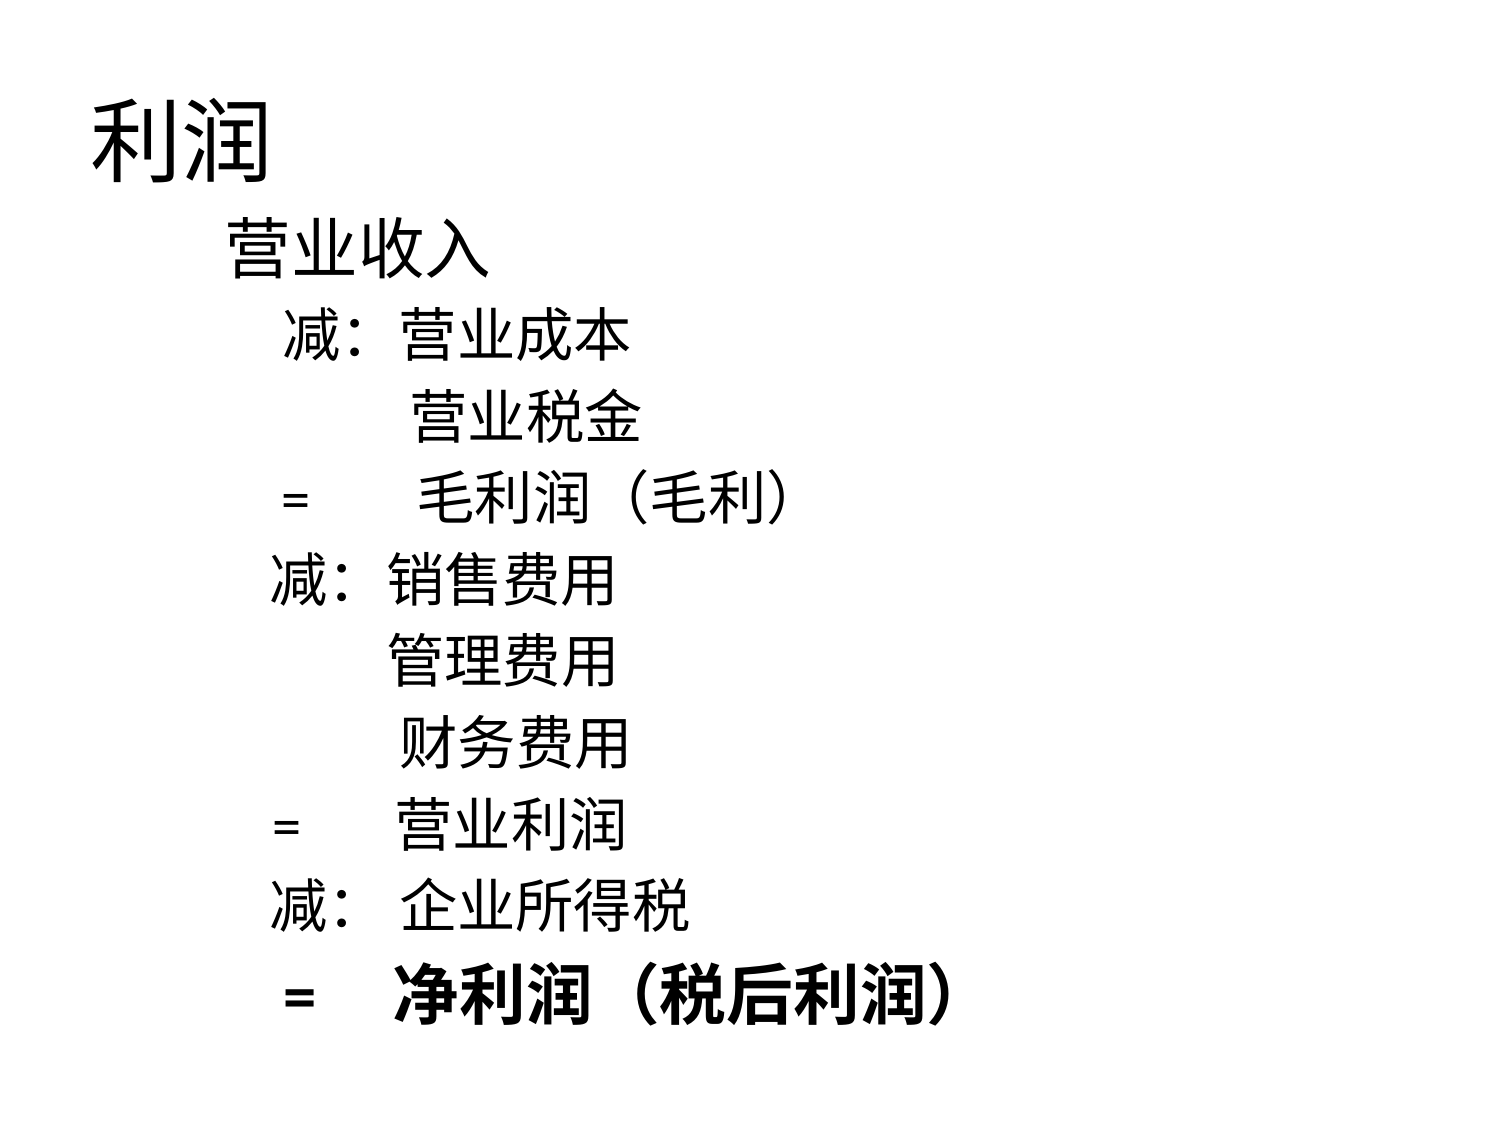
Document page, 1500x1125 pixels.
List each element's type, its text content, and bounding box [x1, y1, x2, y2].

list 营业收入 减：营业成本 营业税金 = 毛利润（毛利） 减：销售费用 管理费用 财务费用 = 营业利润 减： 企业所得税 = 净利润（税后利润） [58, 199, 1434, 1055]
title 利润 [75, 45, 1425, 199]
